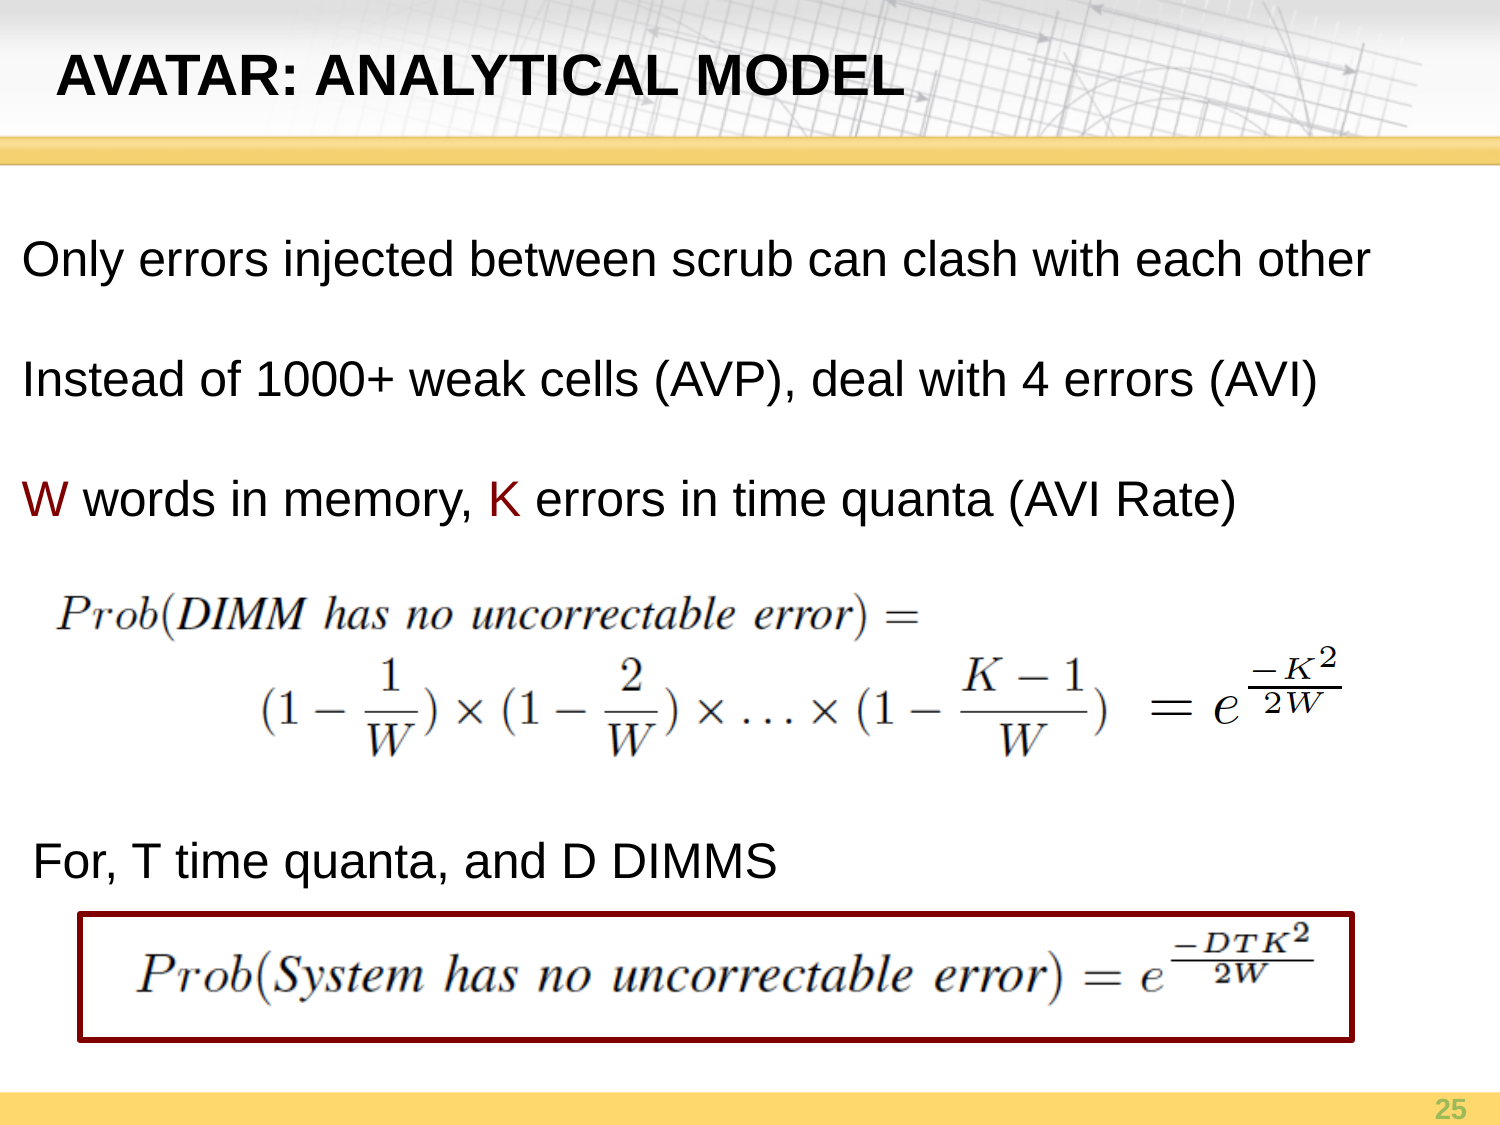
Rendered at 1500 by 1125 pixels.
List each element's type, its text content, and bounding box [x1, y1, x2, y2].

text_box For, T time quanta, and D DIMMS [17, 821, 1009, 896]
title AVATAR: ANALYTICAL MODEL [40, 32, 1416, 113]
slide_number 25 [1132, 1087, 1483, 1125]
text_box Only errors injected between scrub can clash with each other Instead of 1000+ weak cells (AVP), deal with 4 errors (AVI) W words in memory, K errors in time quanta (AVI Rate) [6, 219, 1388, 655]
picture [0, 0, 1500, 1092]
